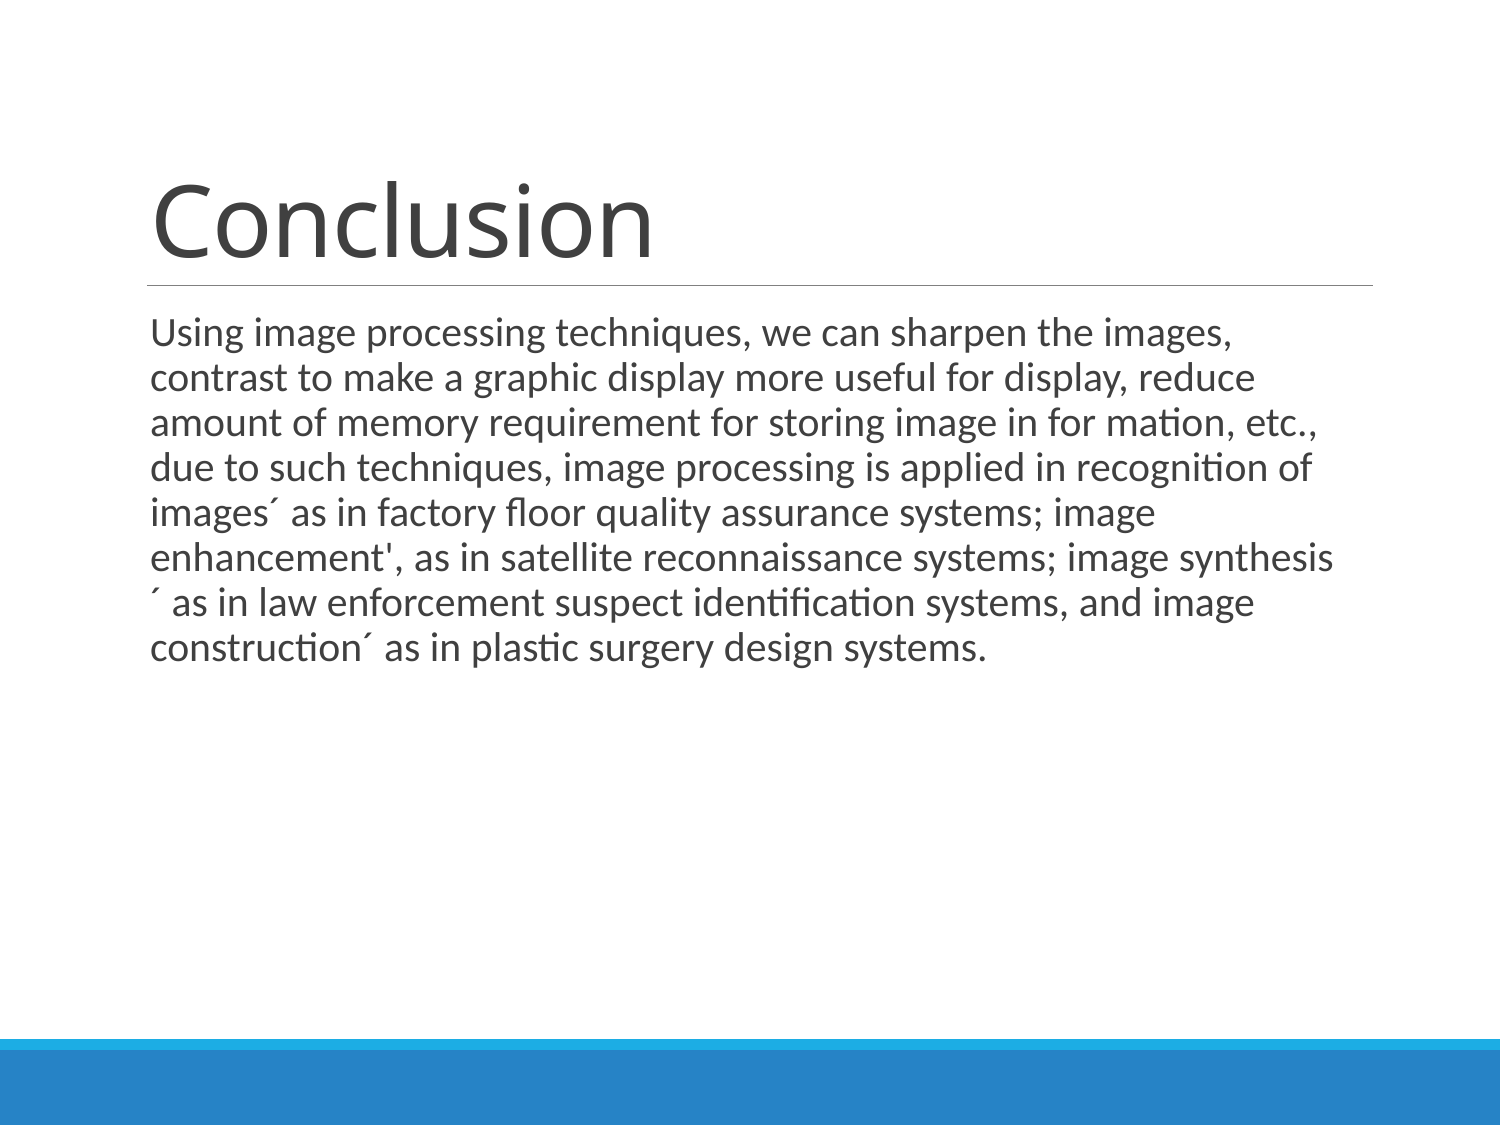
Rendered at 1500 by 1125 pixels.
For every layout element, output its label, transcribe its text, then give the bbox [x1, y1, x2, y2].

title Conclusion [135, 47, 1373, 285]
list Using image processing techniques, we can sharpen the images, contrast to make a graphic display more useful for display, reduce amount of memory requirement for storing image in for mation, etc., due to such techniques, image processing is applied in recognition of images´ as in factory floor quality assurance systems; image enhancement', as in satellite reconnaissance systems; image synthesis´ as in law enforcement suspect identification systems, and image construction´ as in plastic surgery design systems. [135, 302, 1373, 963]
